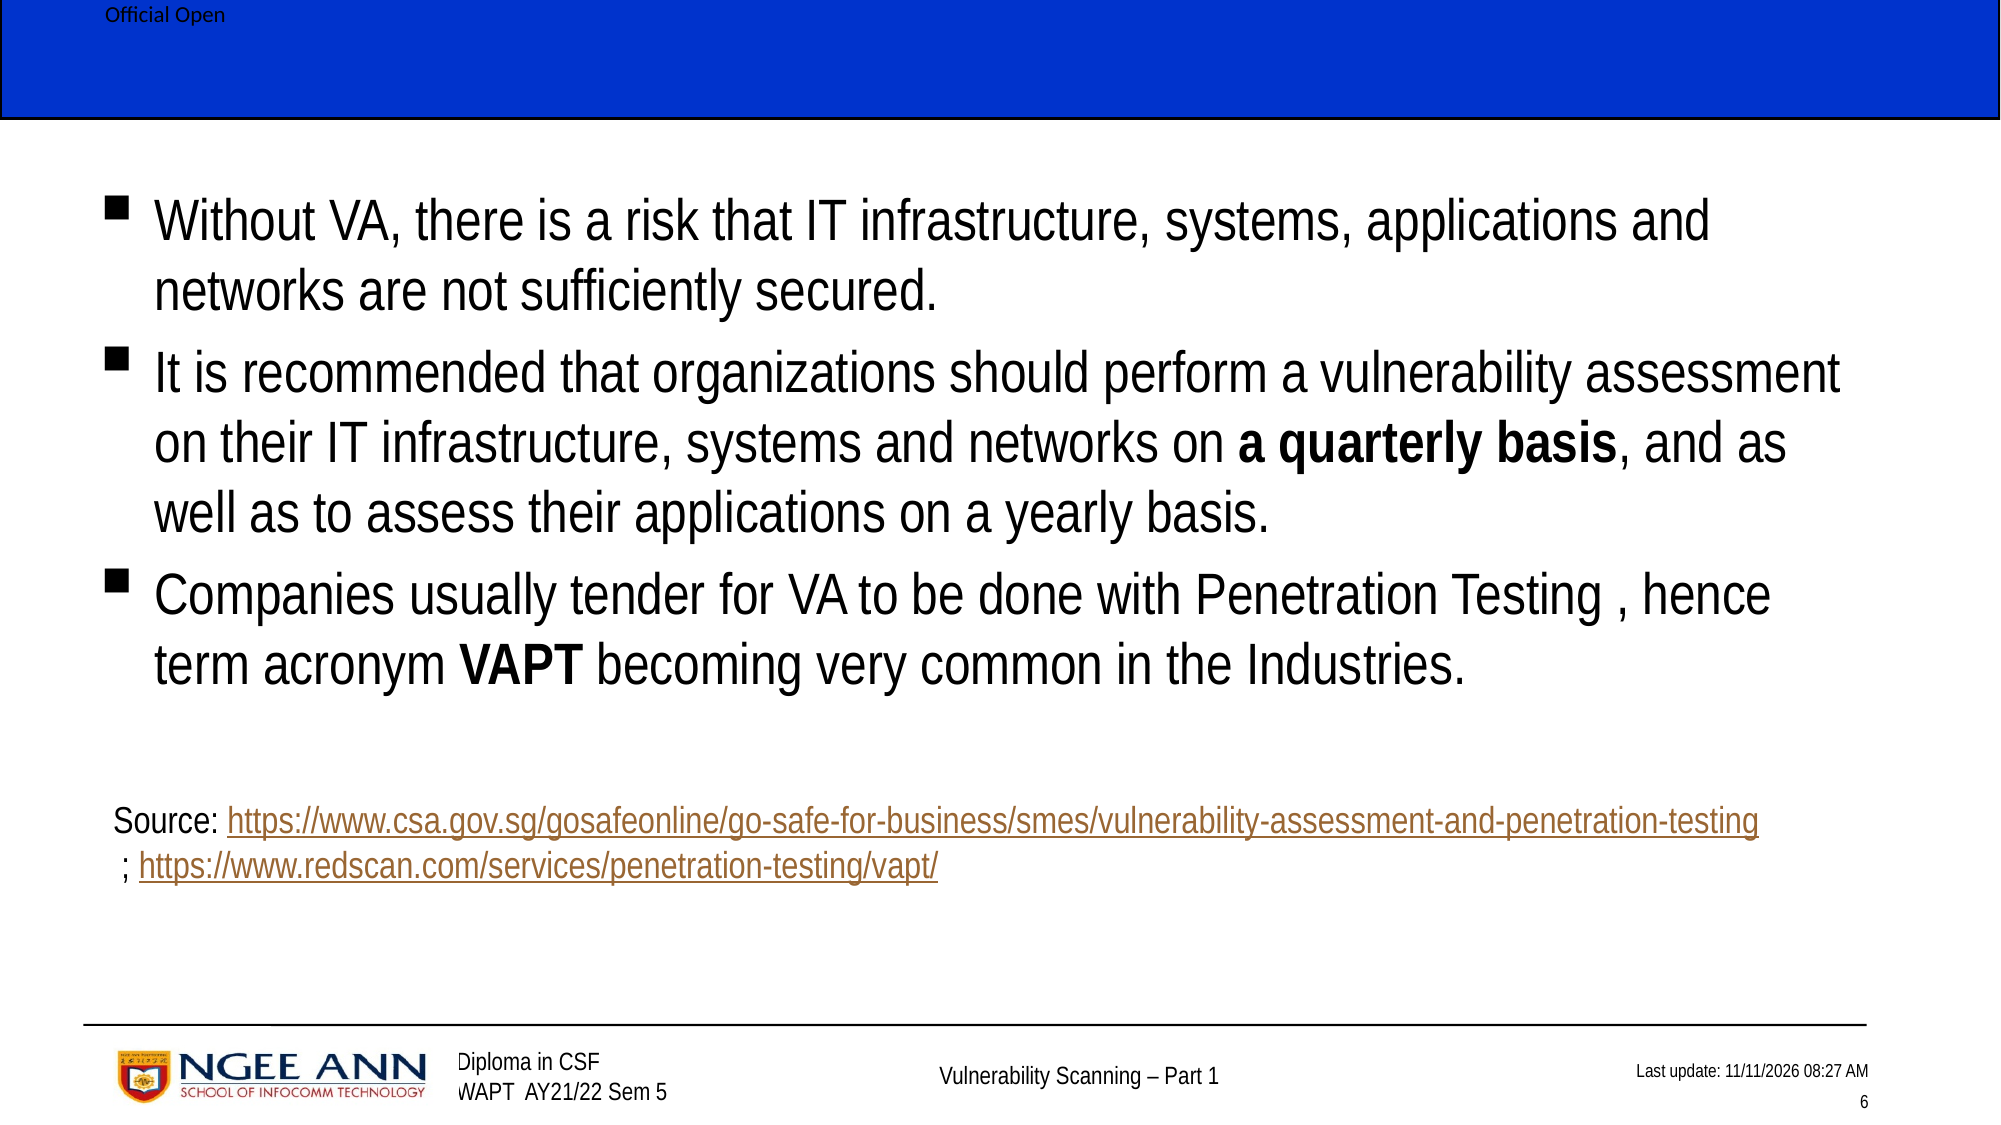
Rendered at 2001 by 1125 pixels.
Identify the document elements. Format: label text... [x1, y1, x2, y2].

picture [83, 1028, 459, 1125]
list Without VA, there is a risk that IT infrastructure, systems, applications and networks are not sufficiently secured. It is recommended that organizations should perform a vulnerability assessment on their IT infrastructure, systems and networks on a quarterly basis, and as well as to assess their applications on a yearly basis. Companies usually tender for VA to be done with Penetration Testing , hence term acronym VAPT becoming very common in the Industries. [83, 174, 1867, 1025]
text_box Source: https://www.csa.gov.sg/gosafeonline/go-safe-for-business/smes/vulnerability-assessment-and-penetration-testing ; https://www.redscan.com/services/penetration-testing/vapt/ [98, 788, 1792, 984]
